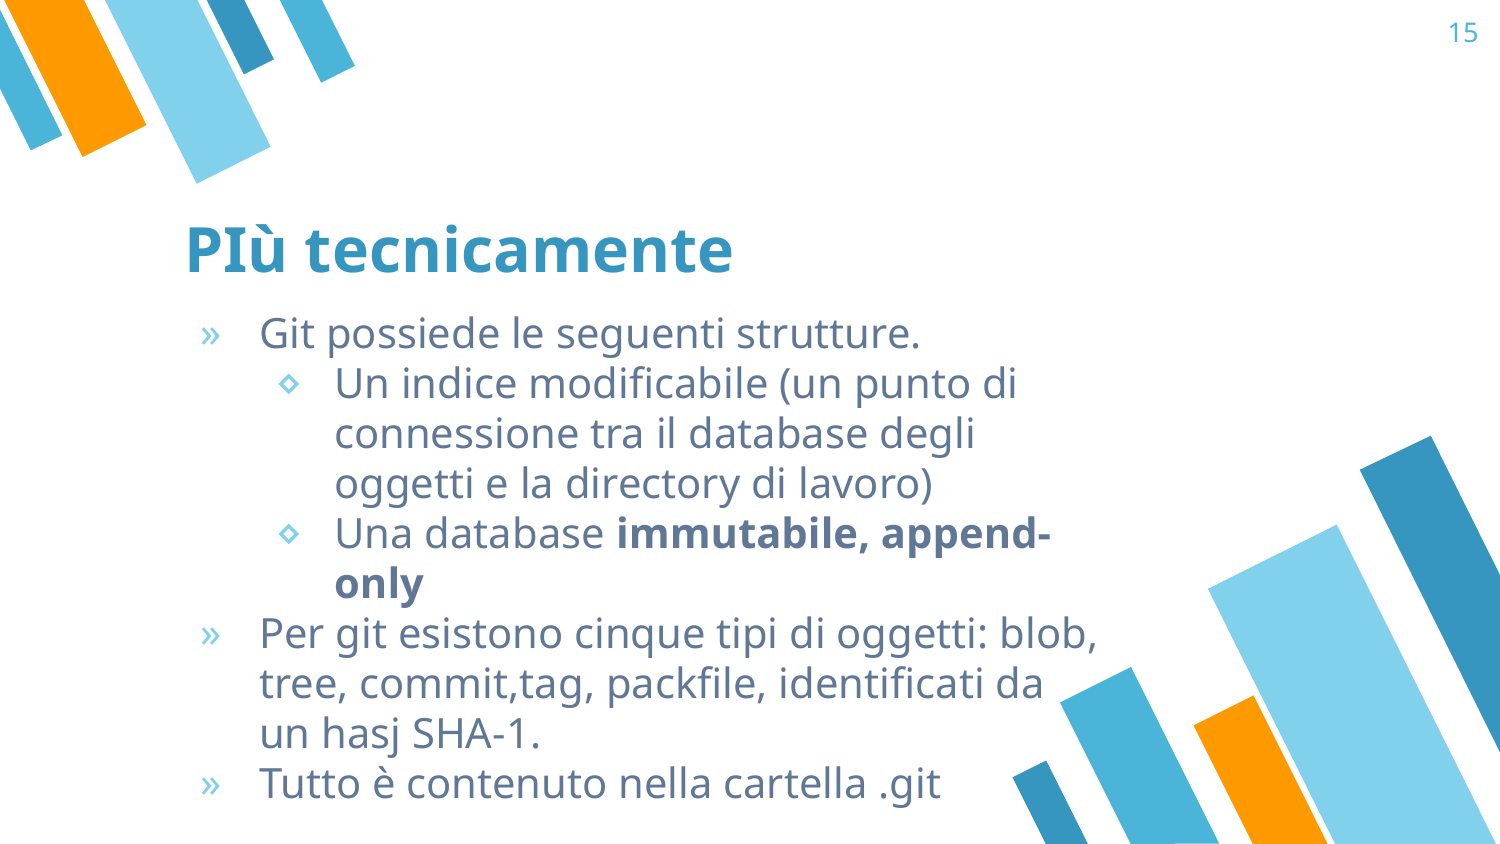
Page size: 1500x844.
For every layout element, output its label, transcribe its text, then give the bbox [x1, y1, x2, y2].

slide_number ‹#› [1403, 0, 1494, 65]
title PIù tecnicamente [169, 188, 1115, 291]
list Git possiede le seguenti strutture. Un indice modificabile (un punto di connessione tra il database degli oggetti e la directory di lavoro) Una database immutabile, append-only Per git esistono cinque tipi di oggetti: blob, tree, commit,tag, packfile, identificati da un hasj SHA-1. Tutto è contenuto nella cartella .git [169, 291, 1115, 706]
